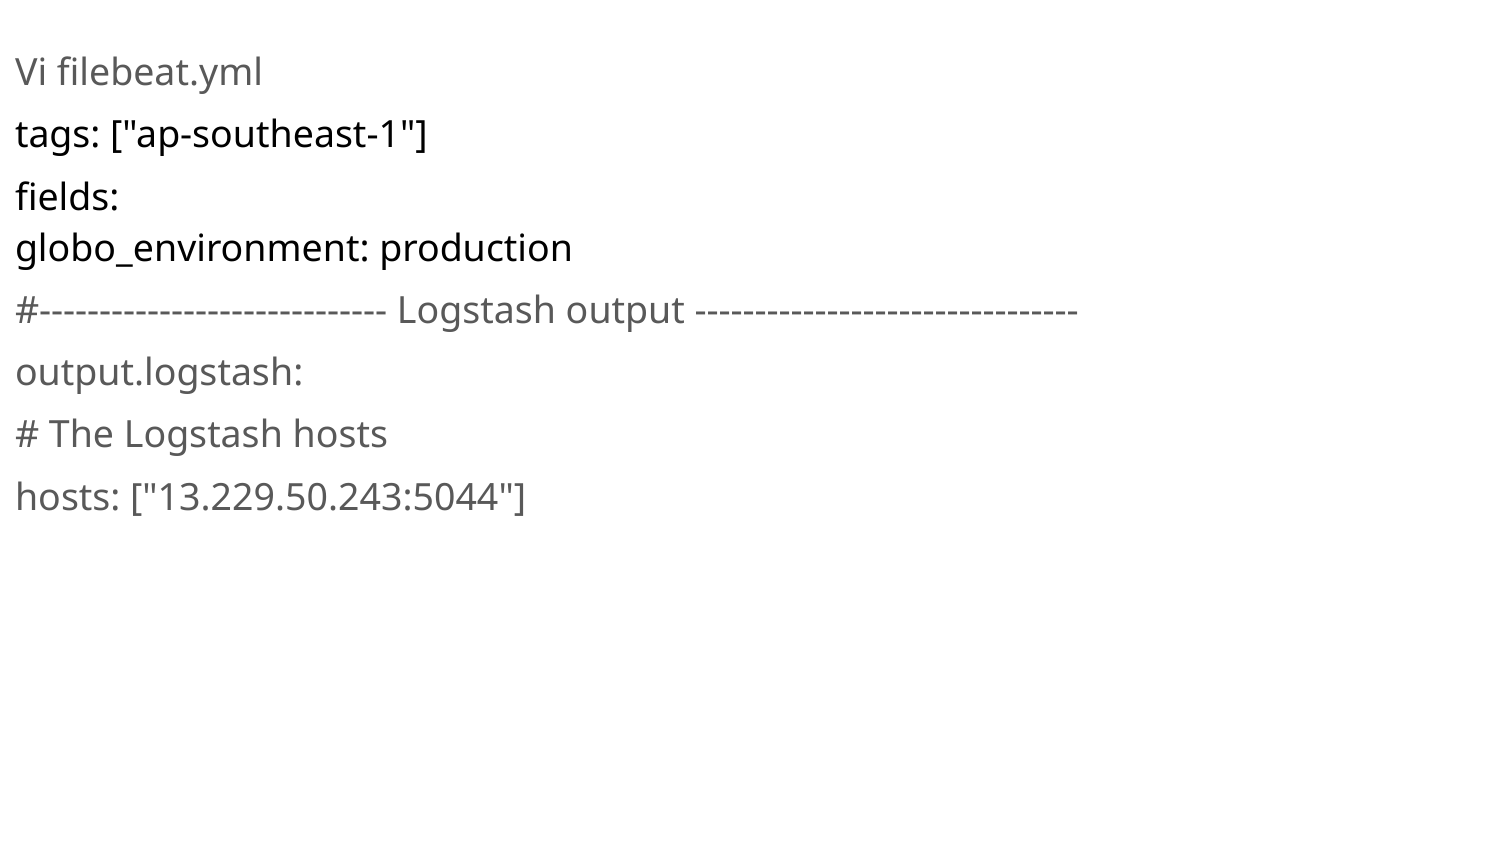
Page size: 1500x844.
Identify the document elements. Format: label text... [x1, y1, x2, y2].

list Vi filebeat.yml tags: ["ap-southeast-1"] fields: globo_environment: production #----------------------------- Logstash output -------------------------------- output.logstash: # The Logstash hosts hosts: ["13.229.50.243:5044"] [0, 16, 1431, 575]
